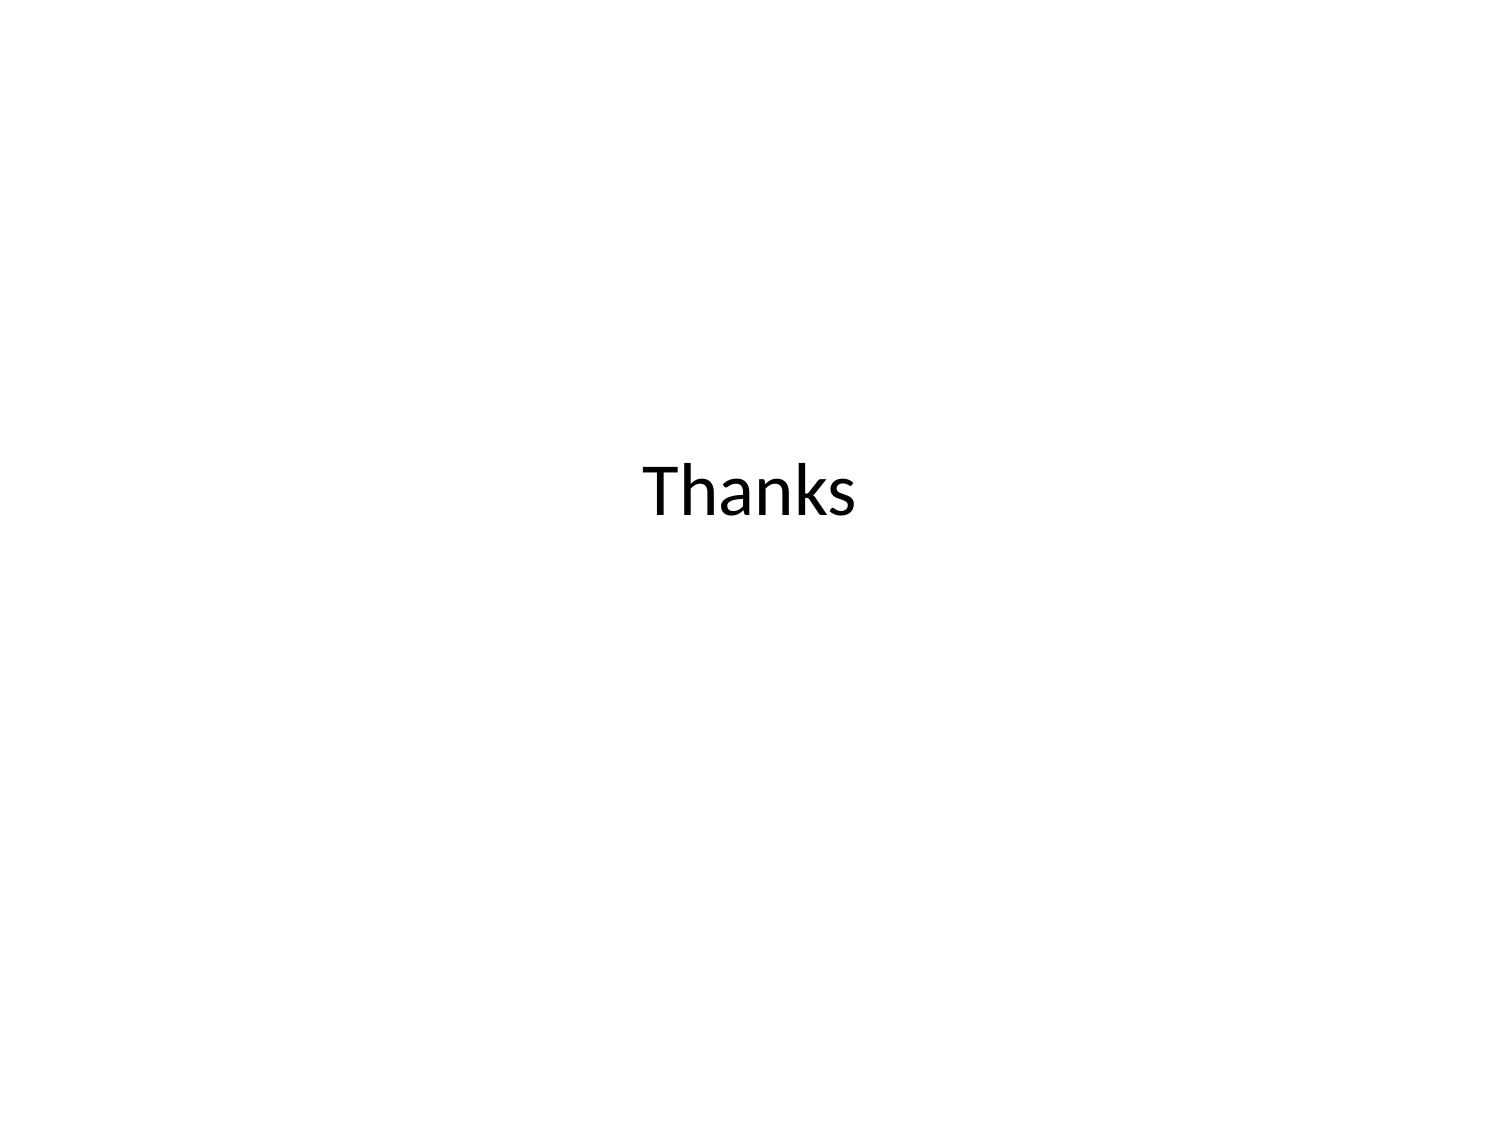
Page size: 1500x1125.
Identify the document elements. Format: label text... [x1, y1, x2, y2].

title Thanks [0, 412, 1500, 559]
